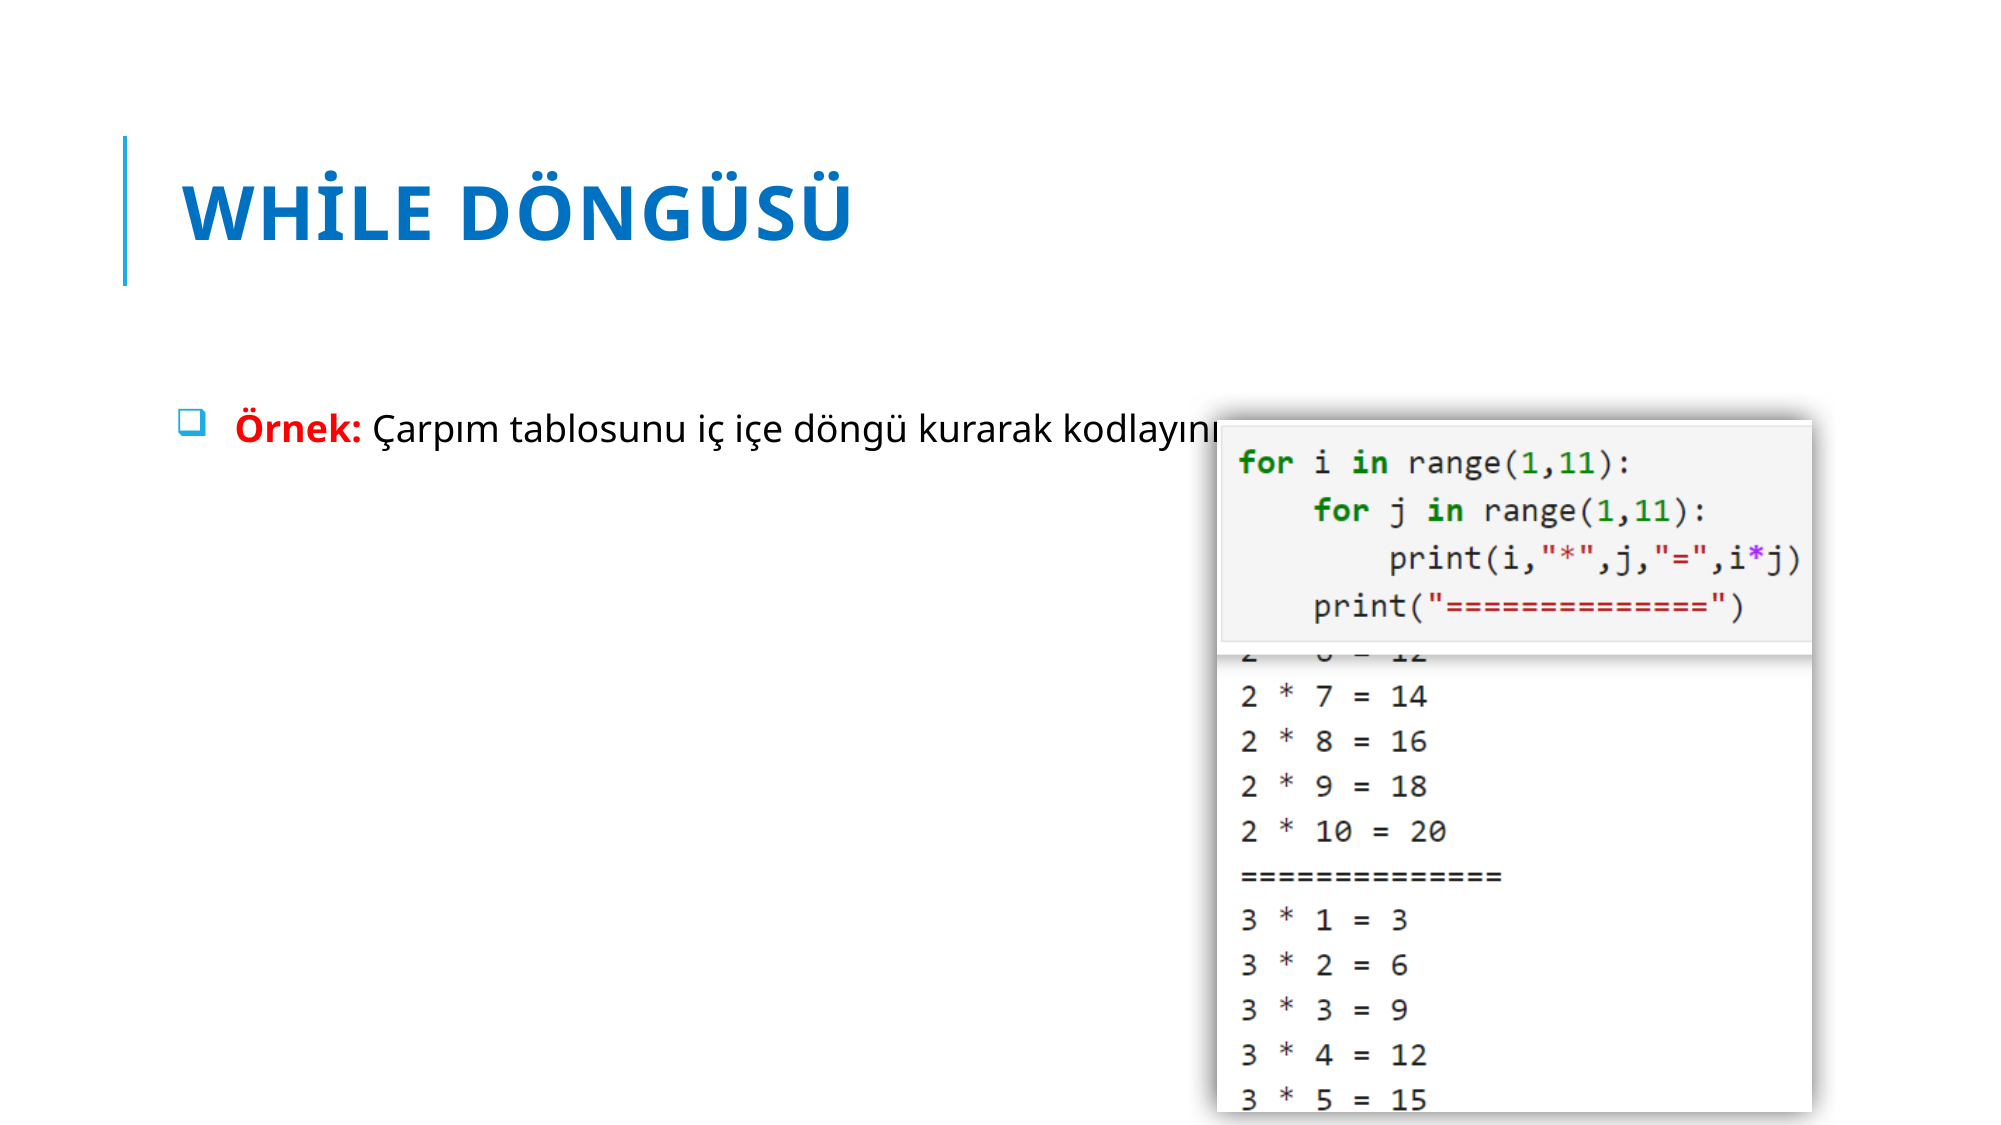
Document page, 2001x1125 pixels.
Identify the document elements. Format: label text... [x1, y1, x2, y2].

list Örnek: Çarpım tablosunu iç içe döngü kurarak kodlayınız. [168, 375, 1763, 1035]
title While Döngüsü [168, 96, 1763, 342]
picture [1216, 420, 1812, 1112]
